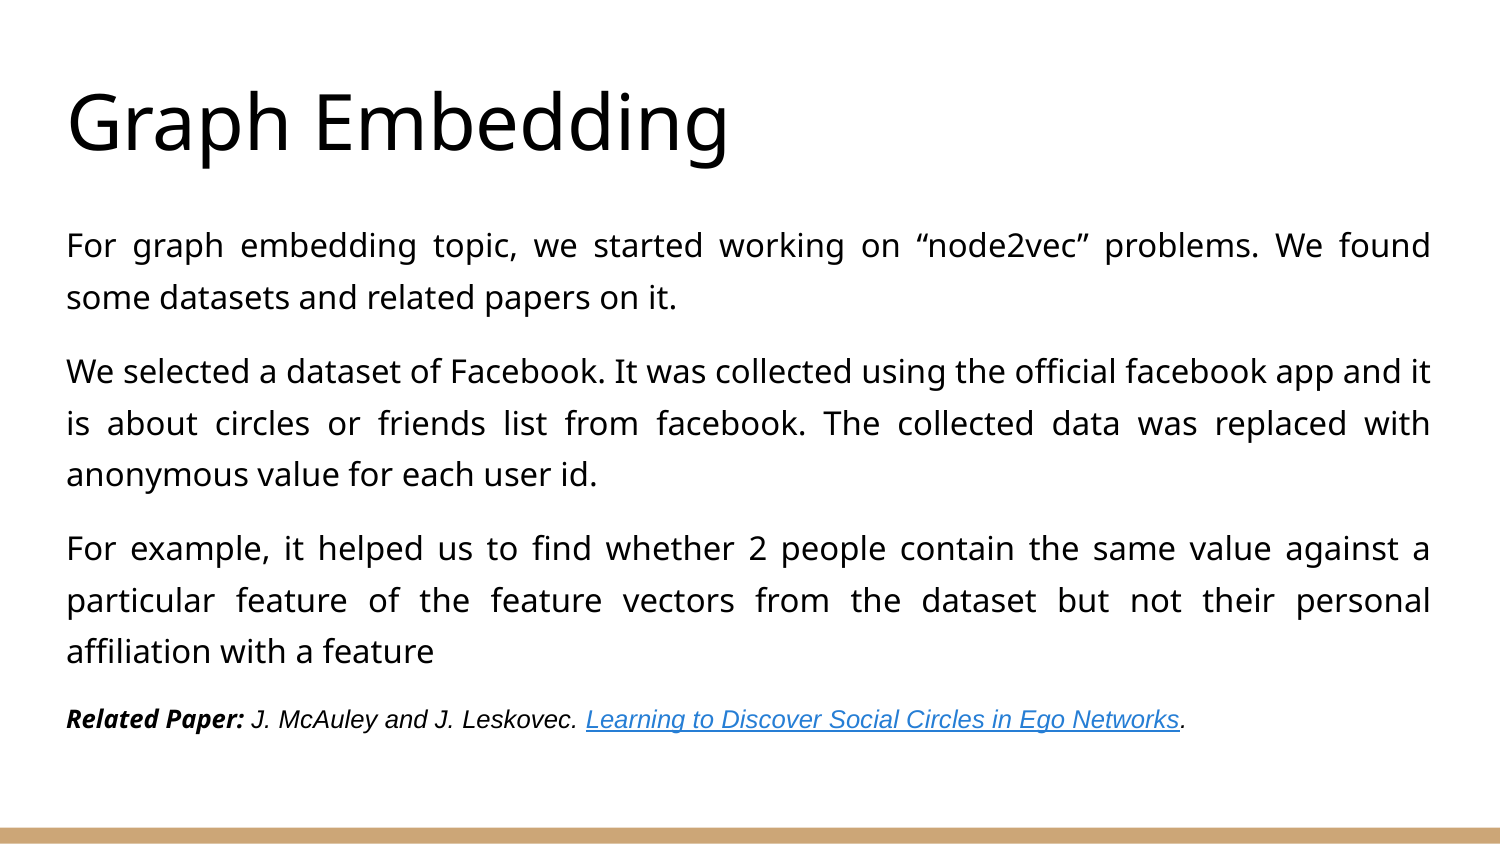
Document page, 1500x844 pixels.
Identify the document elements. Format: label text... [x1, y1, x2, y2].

list For graph embedding topic, we started working on “node2vec” problems. We found some datasets and related papers on it. We selected a dataset of Facebook. It was collected using the official facebook app and it is about circles or friends list from facebook. The collected data was replaced with anonymous value for each user id. For example, it helped us to find whether 2 people contain the same value against a particular feature of the feature vectors from the dataset but not their personal affiliation with a feature Related Paper: J. McAuley and J. Leskovec. Learning to Discover Social Circles in Ego Networks. [51, 200, 1449, 752]
title Graph Embedding [51, 51, 1449, 189]
